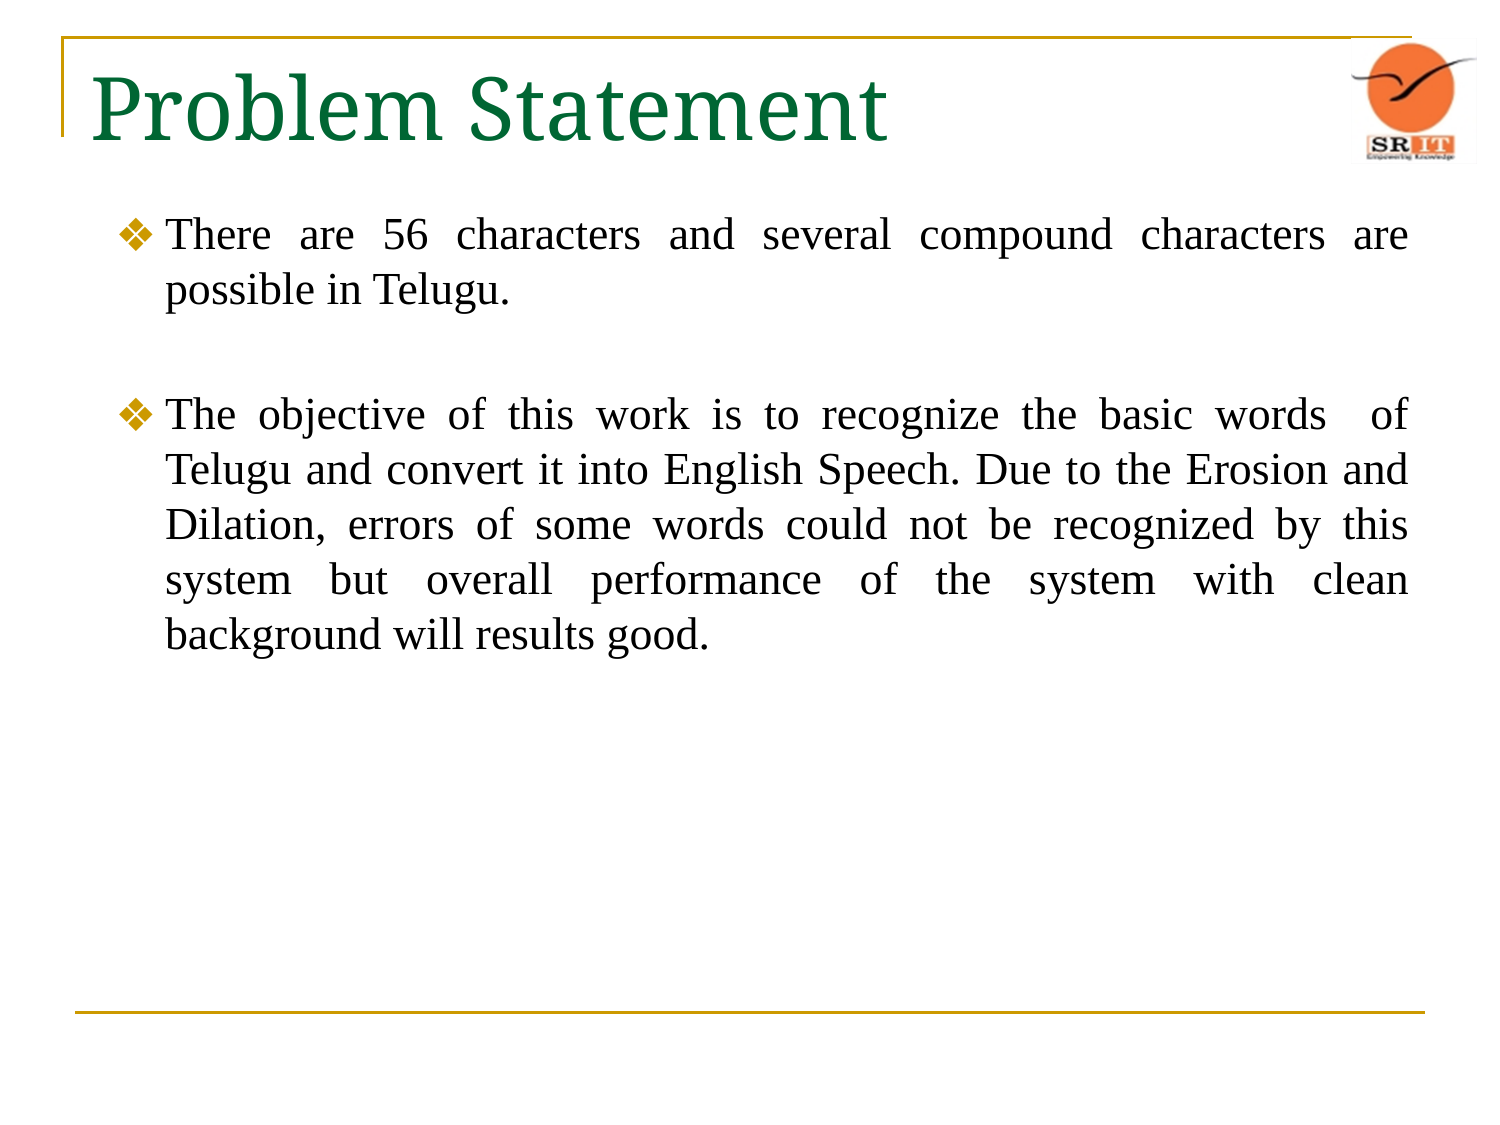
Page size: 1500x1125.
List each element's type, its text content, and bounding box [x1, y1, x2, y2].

picture [1350, 37, 1478, 165]
title Problem Statement [75, 45, 1425, 196]
list There are 56 characters and several compound characters are possible in Telugu. The objective of this work is to recognize the basic words of Telugu and convert it into English Speech. Due to the Erosion and Dilation, errors of some words could not be recognized by this system but overall performance of the system with clean background will results good. [75, 196, 1425, 1006]
